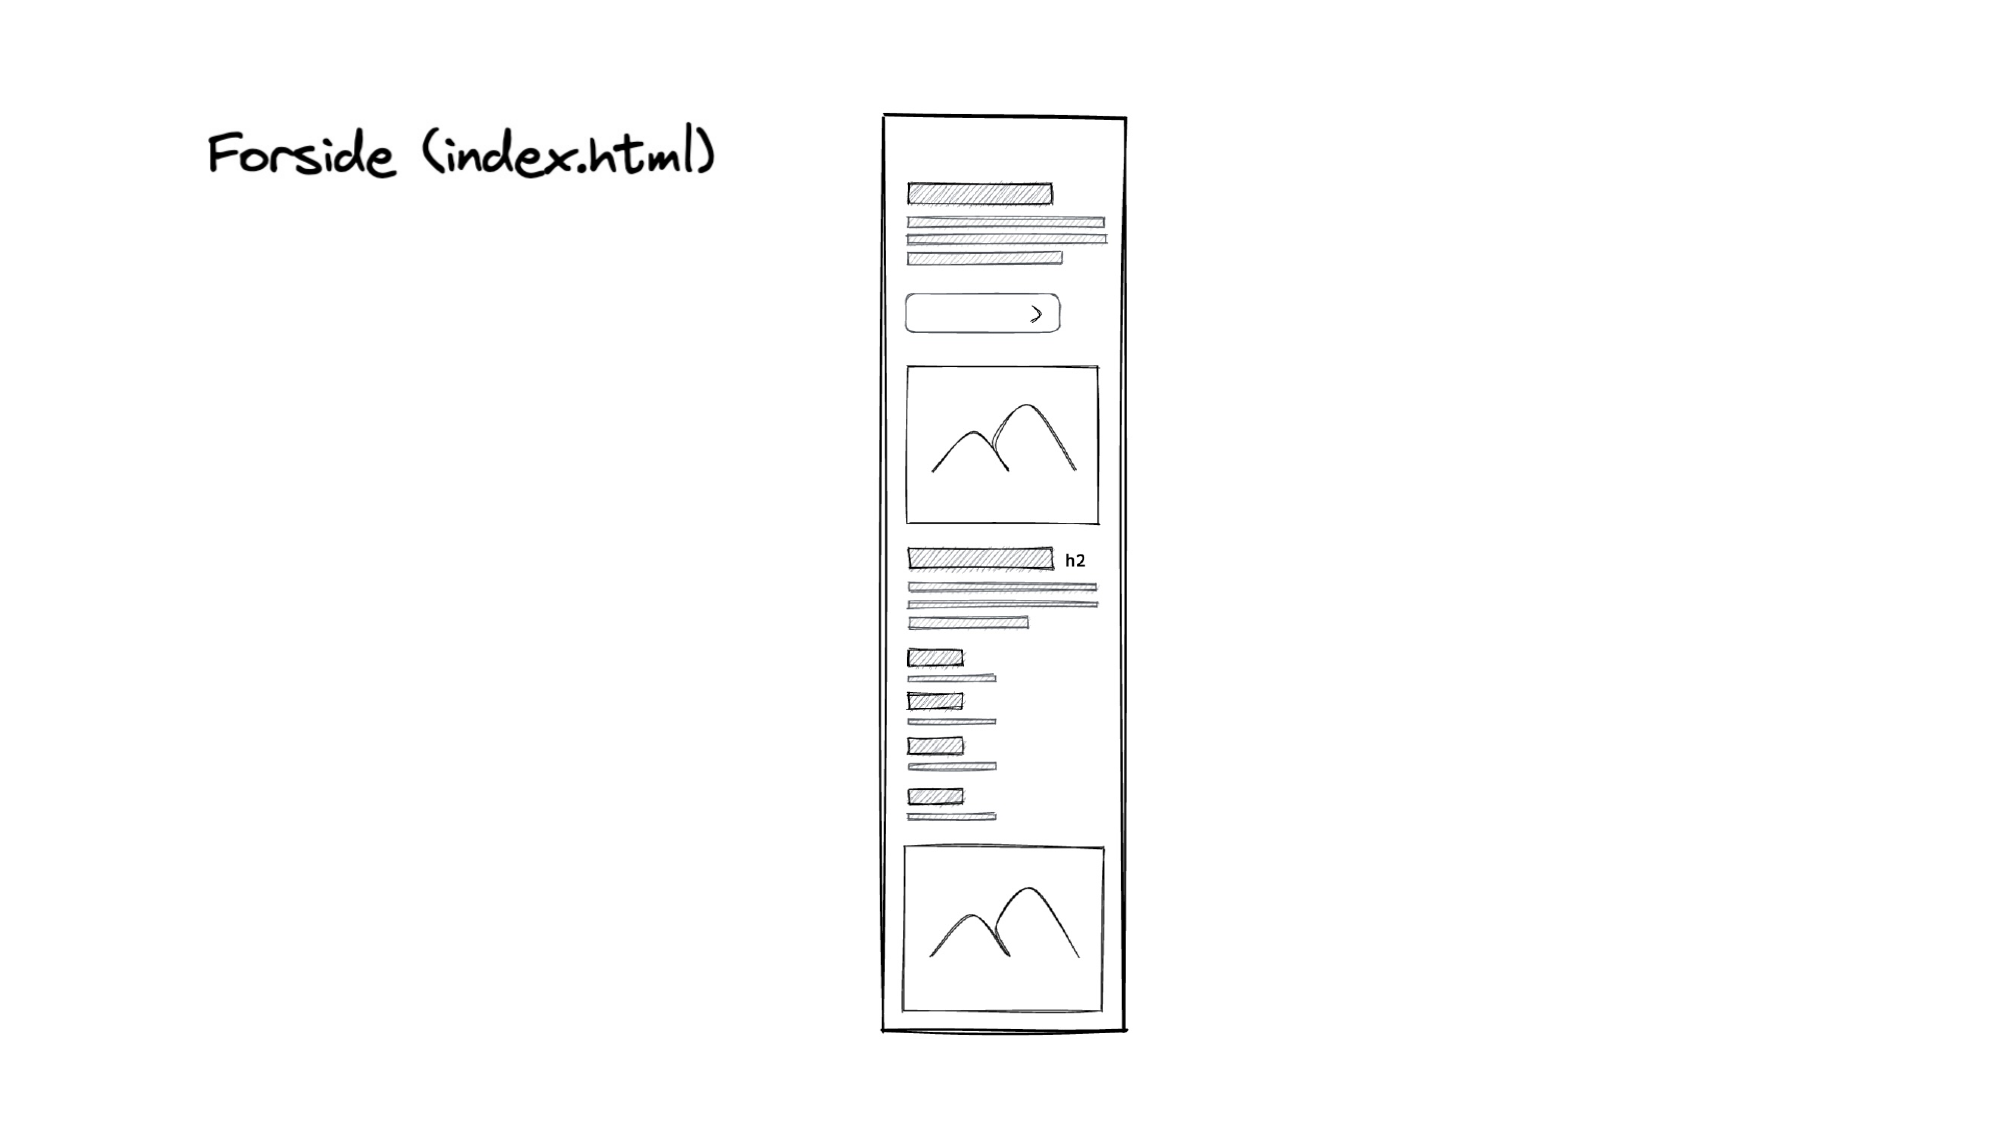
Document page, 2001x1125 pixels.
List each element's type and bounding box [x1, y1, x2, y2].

picture [159, 95, 762, 216]
picture [848, 89, 1152, 1060]
